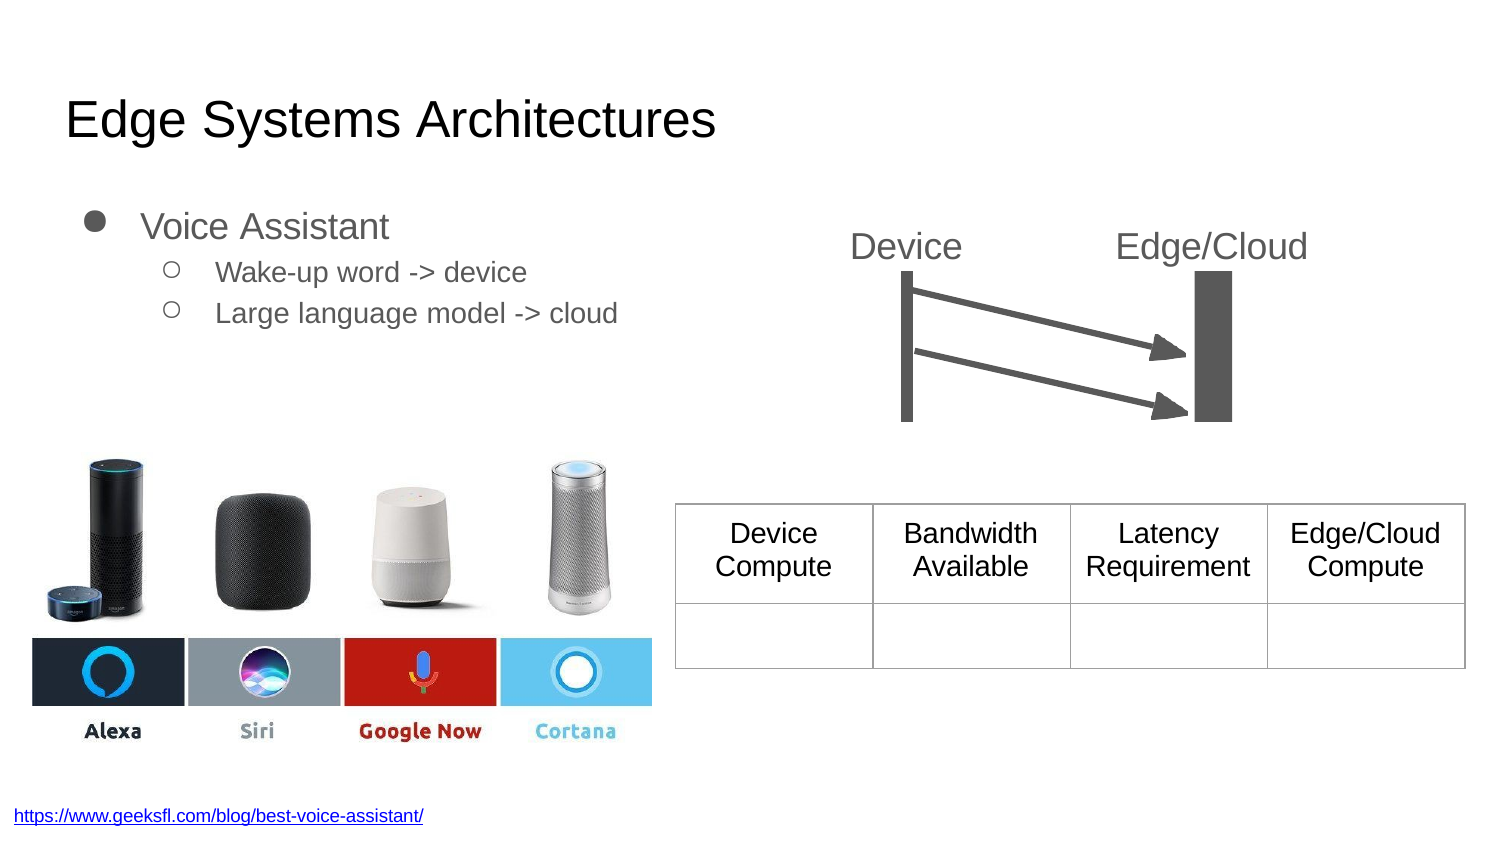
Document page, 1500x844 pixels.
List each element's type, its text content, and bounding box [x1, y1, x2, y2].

table_cell [676, 604, 872, 668]
picture [32, 451, 652, 746]
table_header Latency Requirement [1071, 505, 1267, 603]
title Edge Systems Architectures [63, 82, 1091, 227]
text_box Voice Assistant [77, 199, 395, 247]
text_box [900, 270, 1233, 423]
table_cell [1071, 604, 1267, 668]
text_box Edge/Cloud [1113, 220, 1314, 268]
table_header Bandwidth Available [874, 505, 1070, 603]
text_box https://www.geeksfl.com/blog/best-voice-assistant/ [11, 801, 434, 827]
table_cell [874, 604, 1070, 668]
text_box Wake-up word -> device Large language model -> cloud [158, 246, 620, 329]
table_header Device Compute [676, 505, 872, 603]
table_header Edge/Cloud Compute [1268, 505, 1464, 603]
table_cell [1268, 604, 1464, 668]
text_box Device [847, 220, 967, 268]
